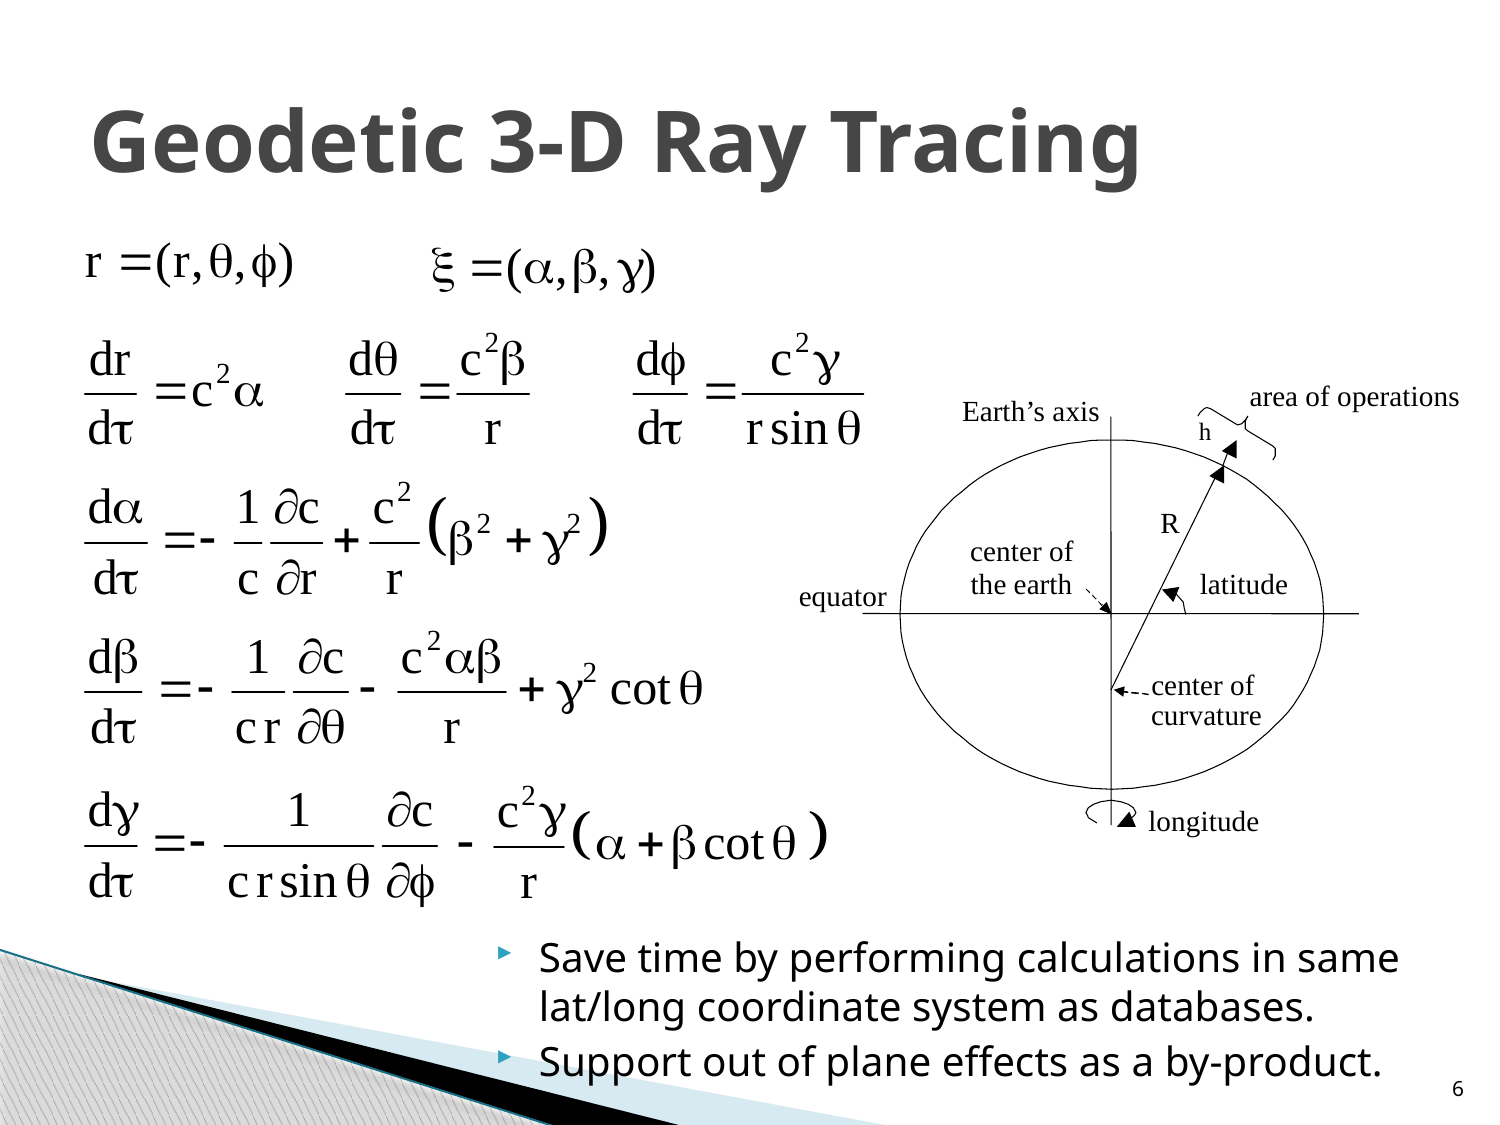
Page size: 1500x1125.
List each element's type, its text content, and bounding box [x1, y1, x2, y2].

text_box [337, 318, 538, 457]
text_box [76, 326, 273, 457]
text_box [624, 318, 875, 457]
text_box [755, 377, 1458, 838]
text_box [74, 230, 305, 299]
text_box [76, 778, 448, 922]
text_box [424, 224, 667, 305]
slide_number 6 [1418, 1051, 1479, 1112]
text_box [449, 771, 830, 910]
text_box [76, 467, 610, 606]
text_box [76, 616, 715, 768]
list Save time by performing calculations in same lat/long coordinate system as databases. Support out of plane effects as a by-product. [462, 924, 1463, 1095]
title Geodetic 3-D Ray Tracing [75, 45, 1425, 233]
